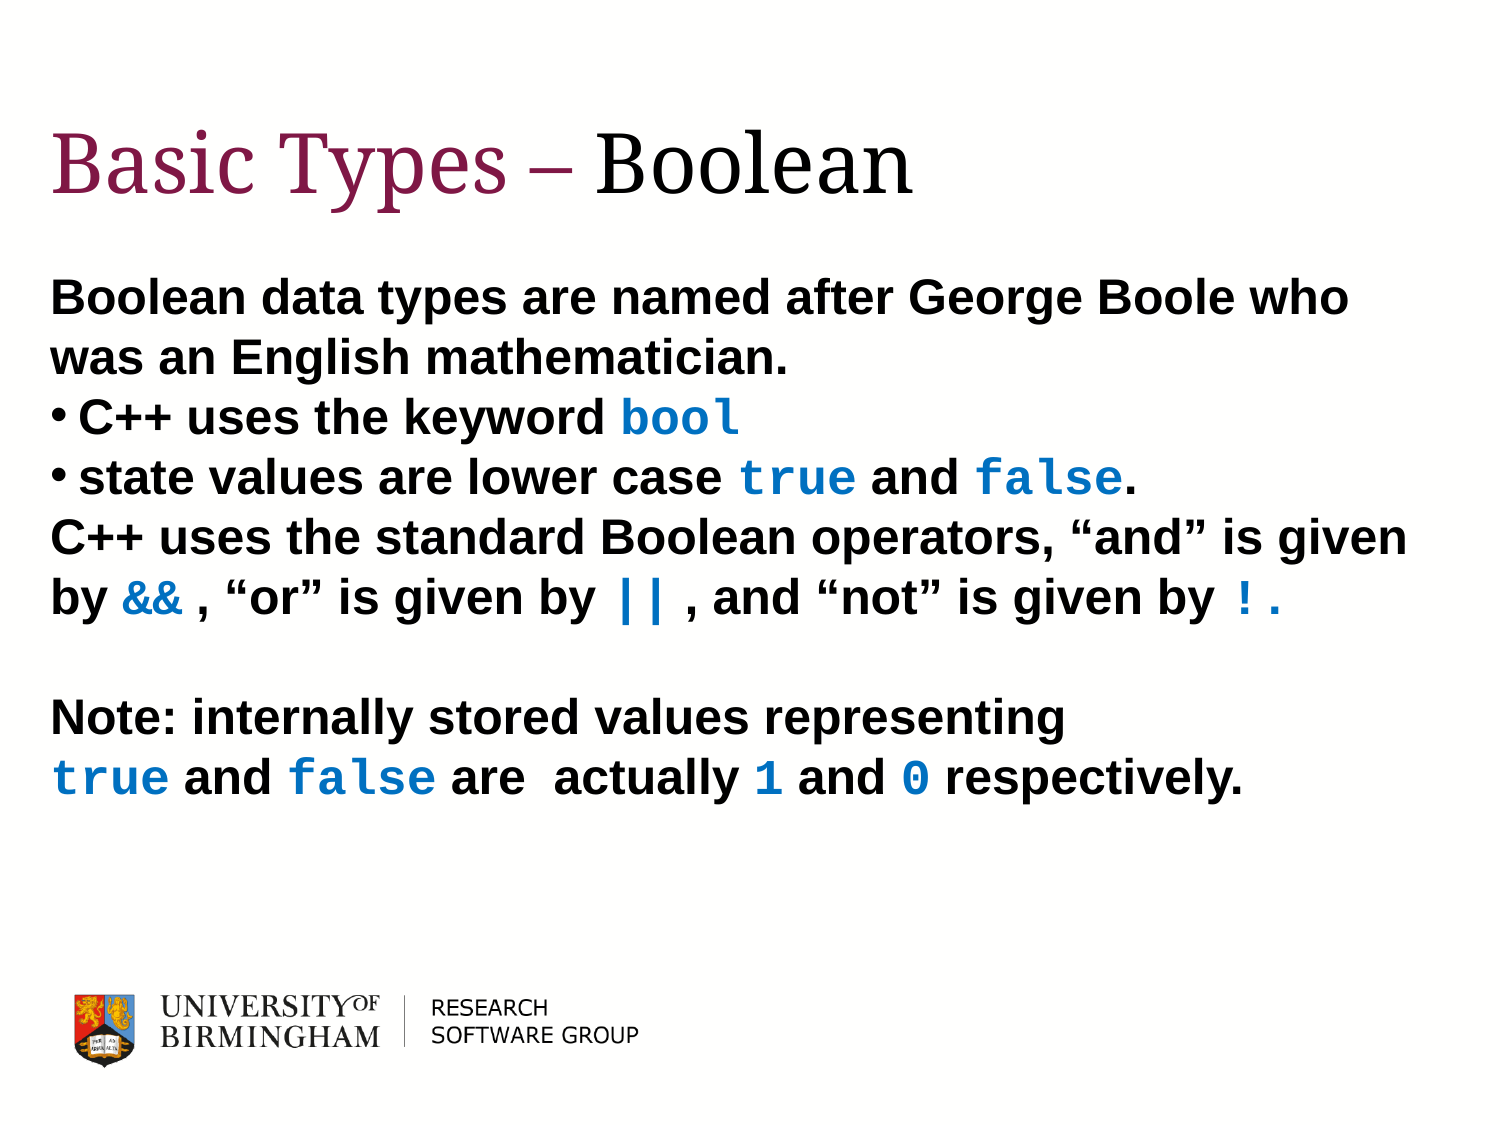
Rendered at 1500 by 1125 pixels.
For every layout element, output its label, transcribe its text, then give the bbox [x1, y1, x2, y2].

title Basic Types – Boolean [35, 66, 1453, 254]
picture [66, 984, 645, 1074]
text_box Boolean data types are named after George Boole who was an English mathematician. C++ uses the keyword bool state values are lower case true and false. C++ uses the standard Boolean operators, “and” is given by && , “or” is given by || , and “not” is given by !. Note: internally stored values representing true and false are actually 1 and 0 respectively. [35, 256, 1454, 882]
